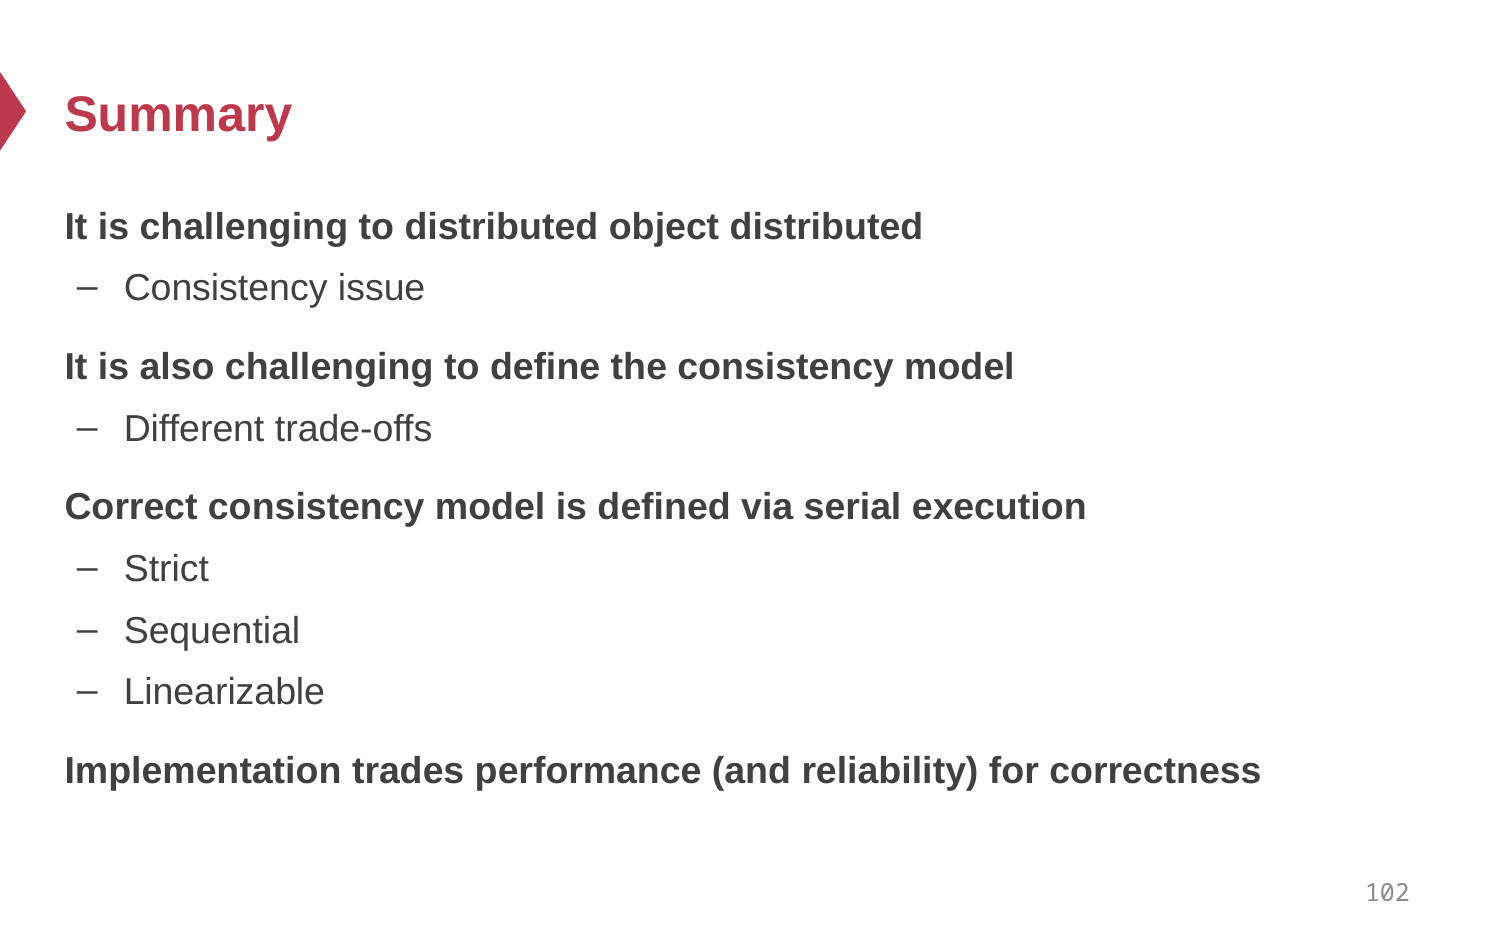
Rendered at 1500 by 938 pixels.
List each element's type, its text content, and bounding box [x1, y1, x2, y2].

slide_number 102 [1074, 868, 1425, 919]
title Summary [49, 37, 1400, 185]
list It is challenging to distributed object distributed Consistency issue It is also challenging to define the consistency model Different trade-offs Correct consistency model is defined via serial execution Strict Sequential Linearizable Implementation trades performance (and reliability) for correctness [49, 185, 1400, 930]
